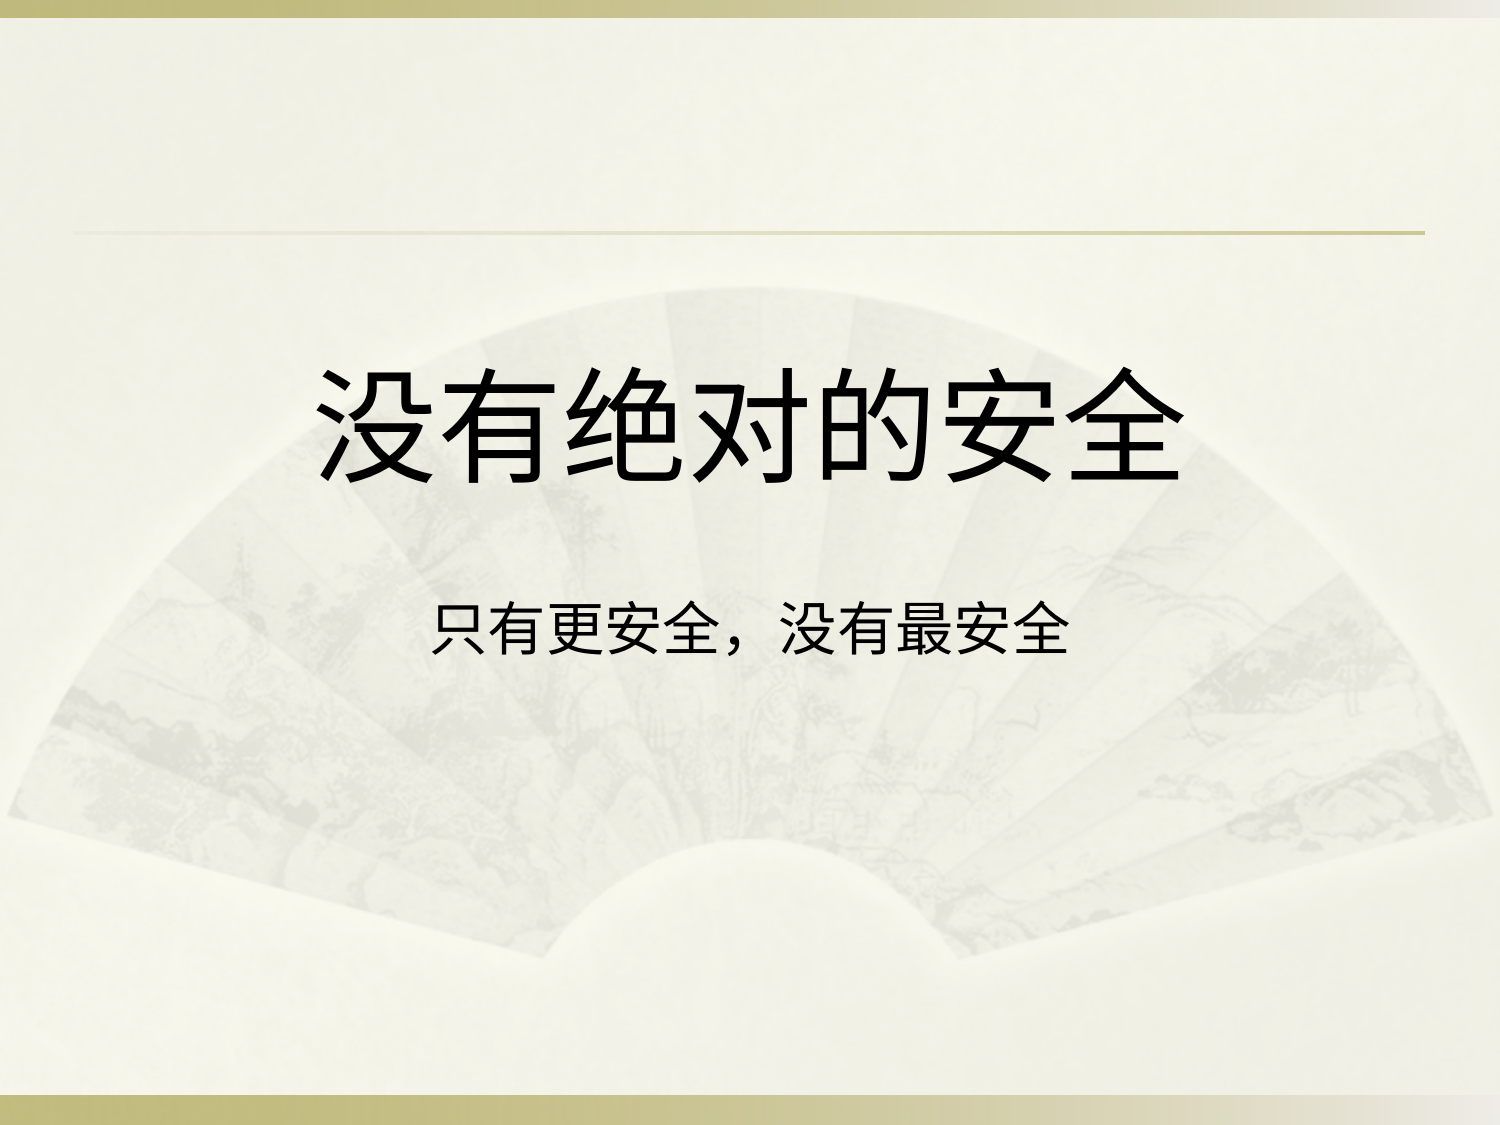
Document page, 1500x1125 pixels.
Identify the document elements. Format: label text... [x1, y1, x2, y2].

list 没有绝对的安全 只有更安全，没有最安全 [75, 78, 1425, 1032]
